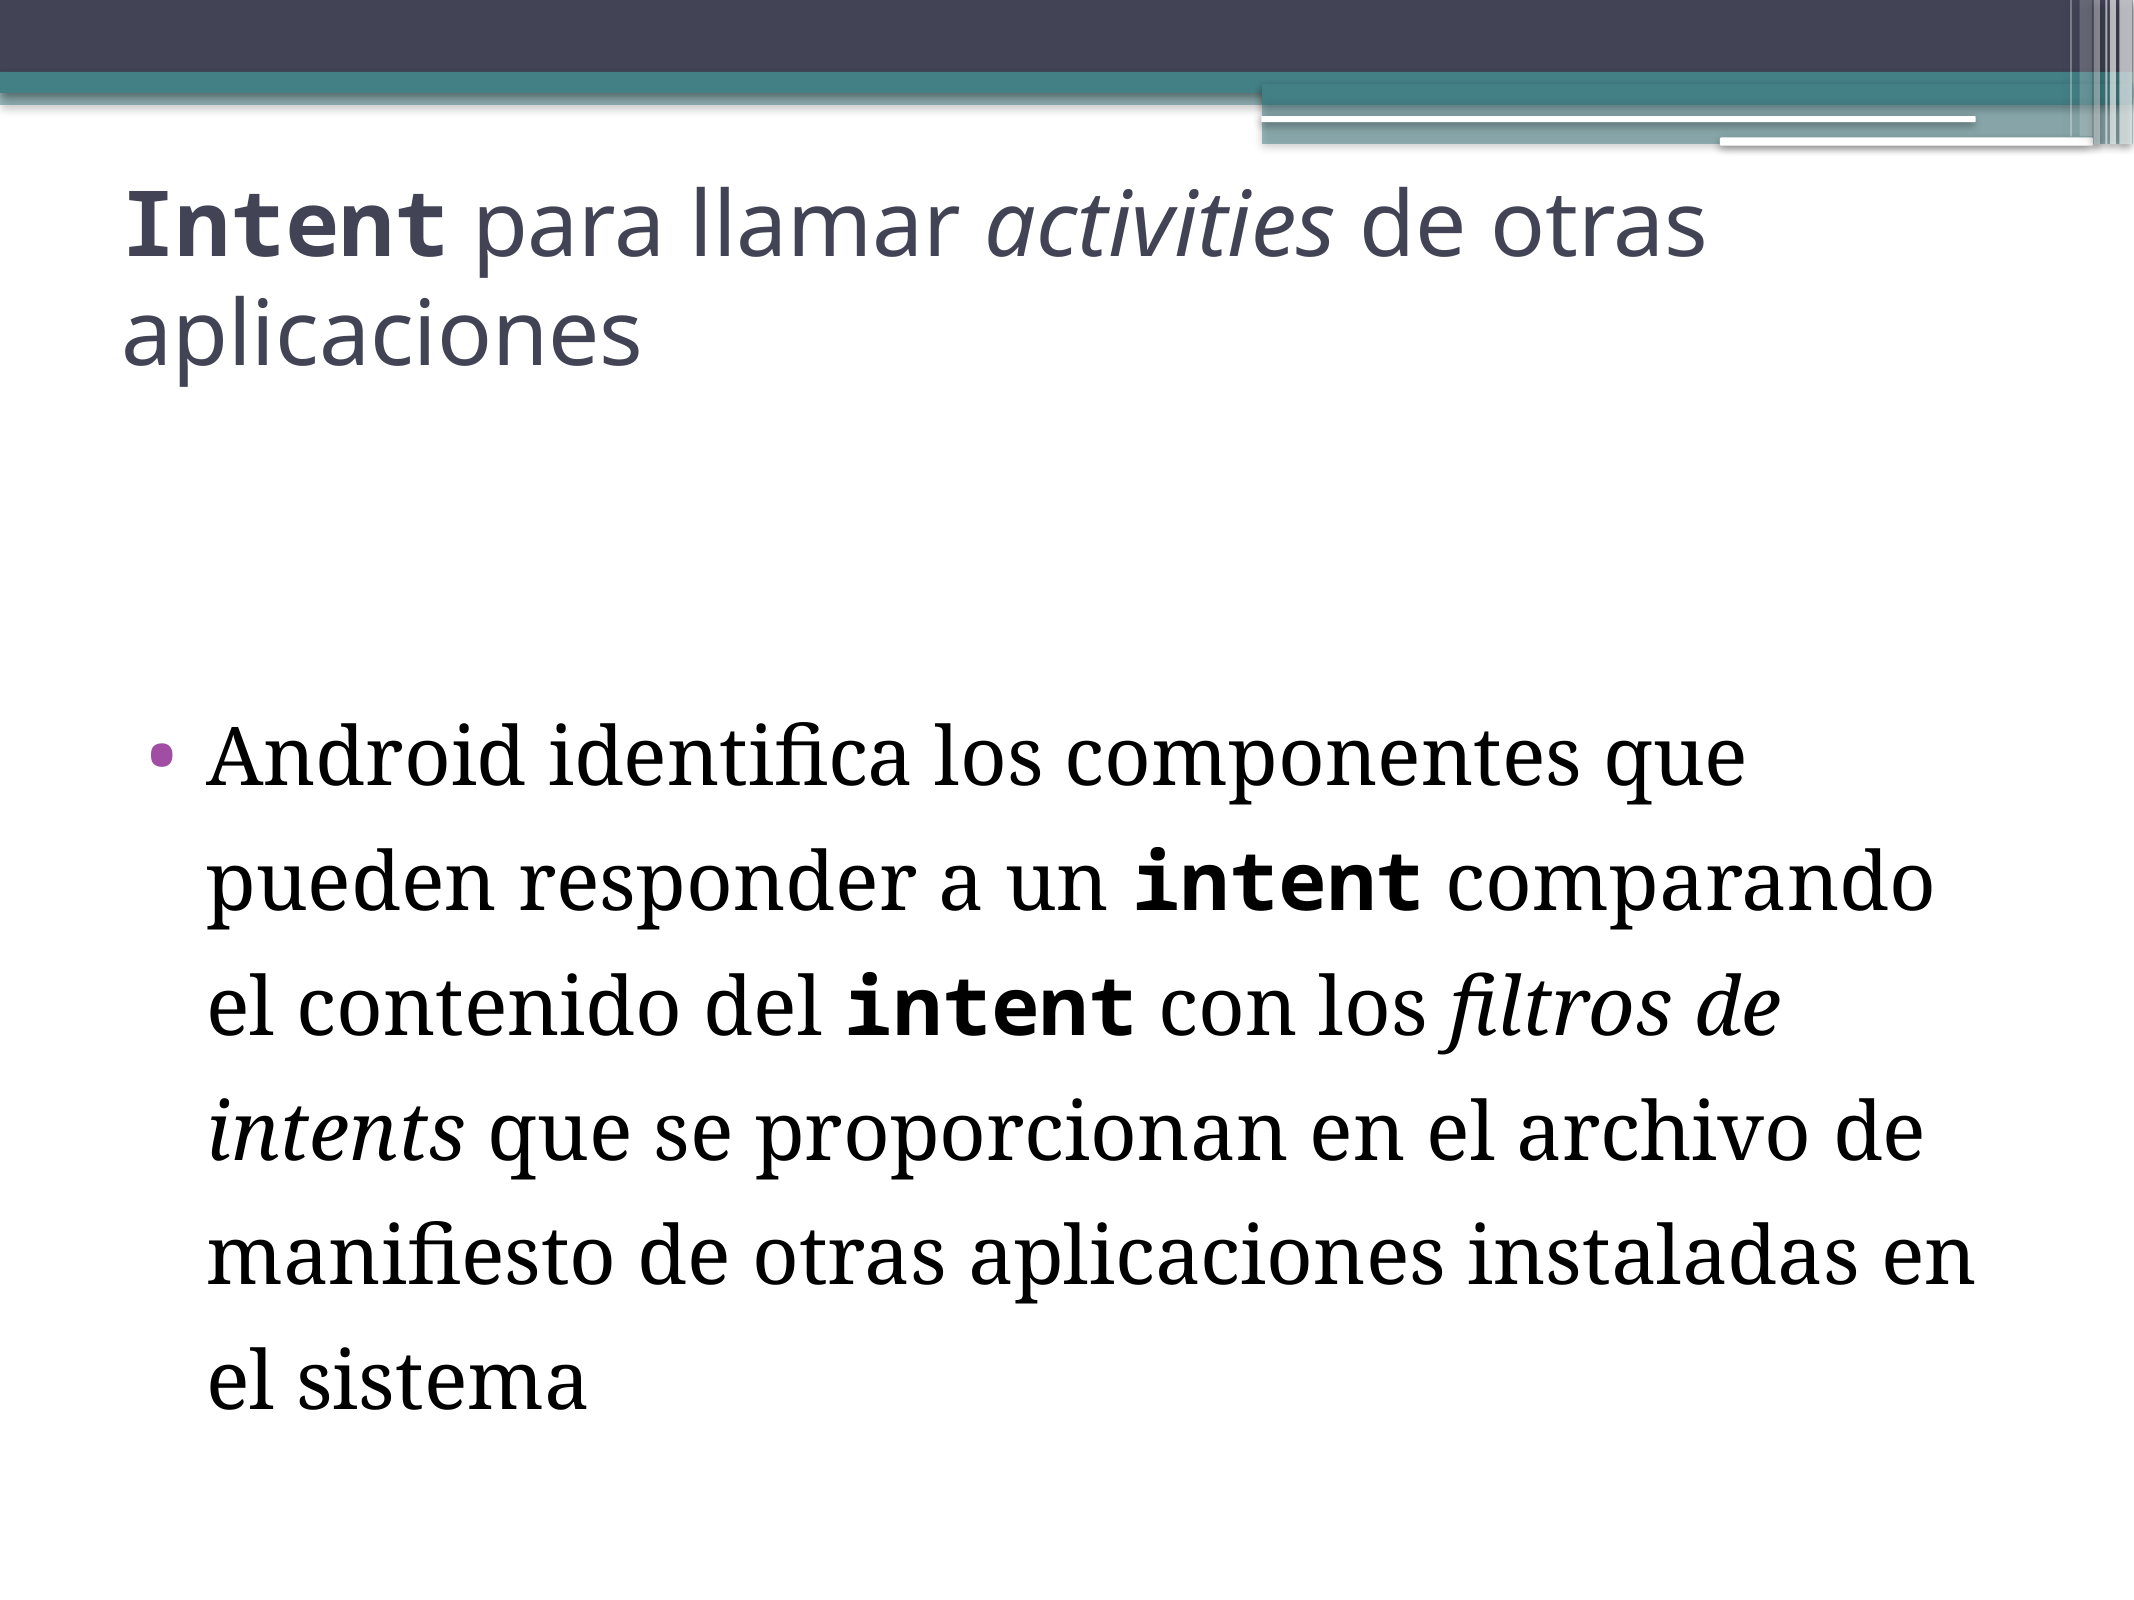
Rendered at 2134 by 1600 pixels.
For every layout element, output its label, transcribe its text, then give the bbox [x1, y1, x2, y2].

text_box Android identifica los componentes que pueden responder a un intent comparando el contenido del intent con los filtros de intents que se proporcionan en el archivo de manifiesto de otras aplicaciones instaladas en el sistema [106, 669, 2027, 1534]
text_box Intent para llamar activities de otras aplicaciones [106, 150, 2027, 399]
